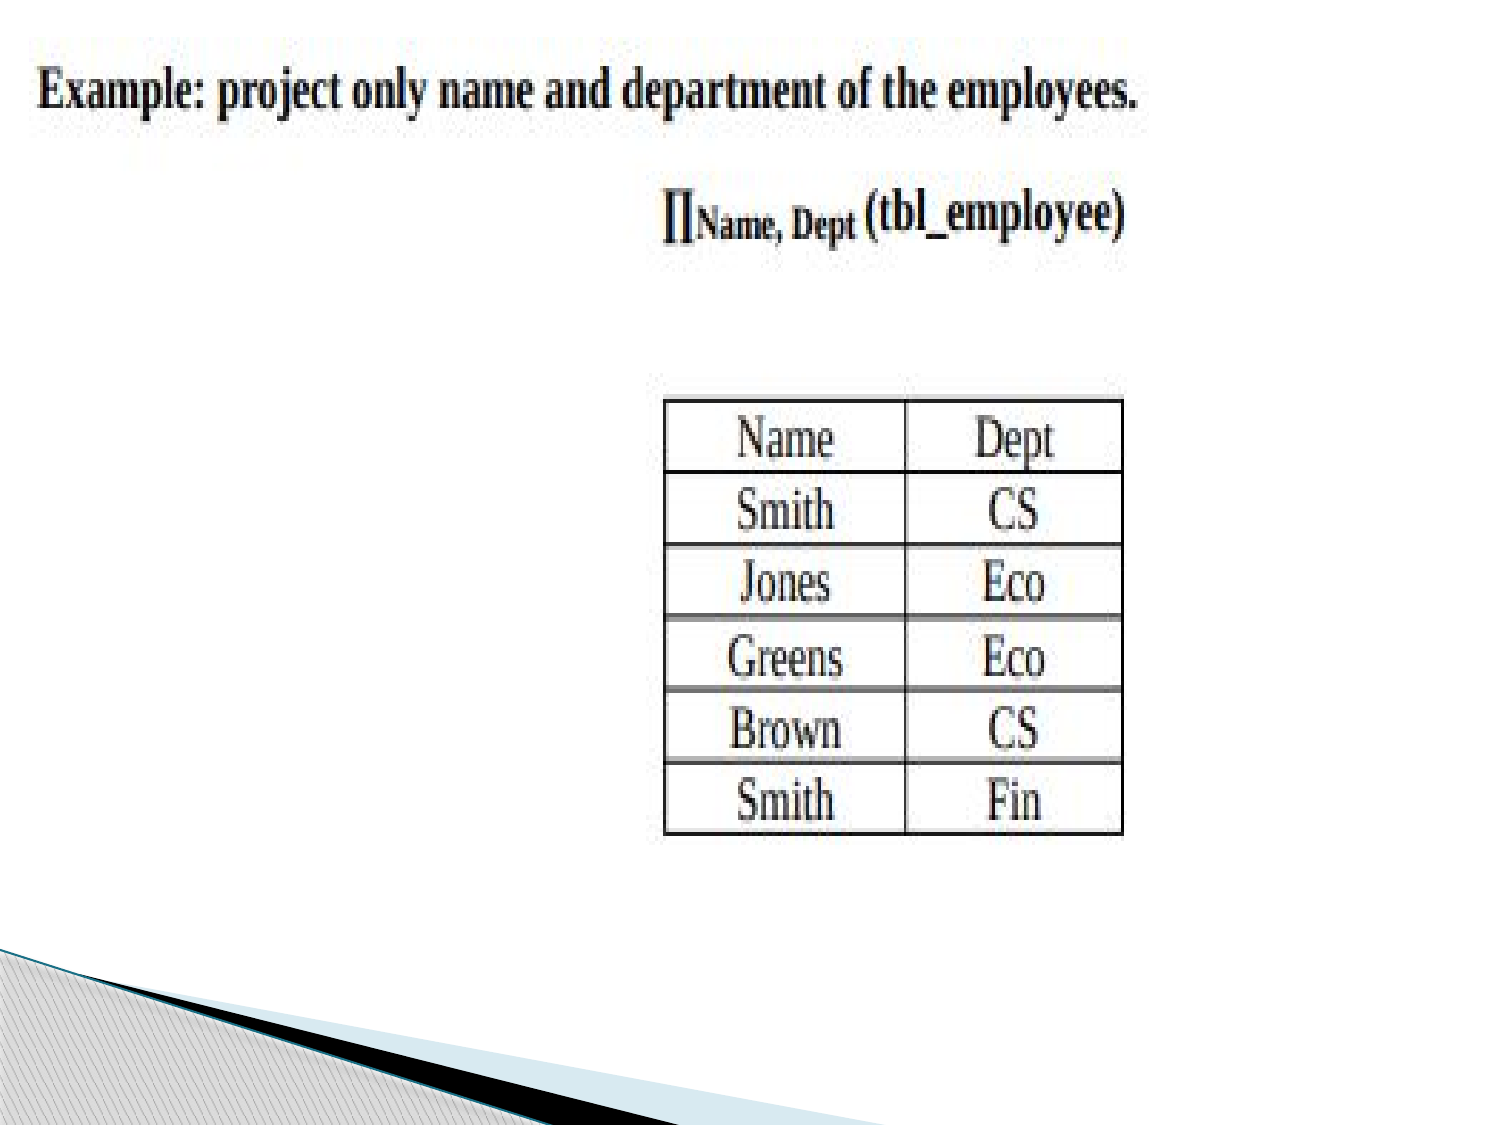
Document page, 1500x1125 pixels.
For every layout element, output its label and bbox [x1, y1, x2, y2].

list [29, 37, 1413, 901]
